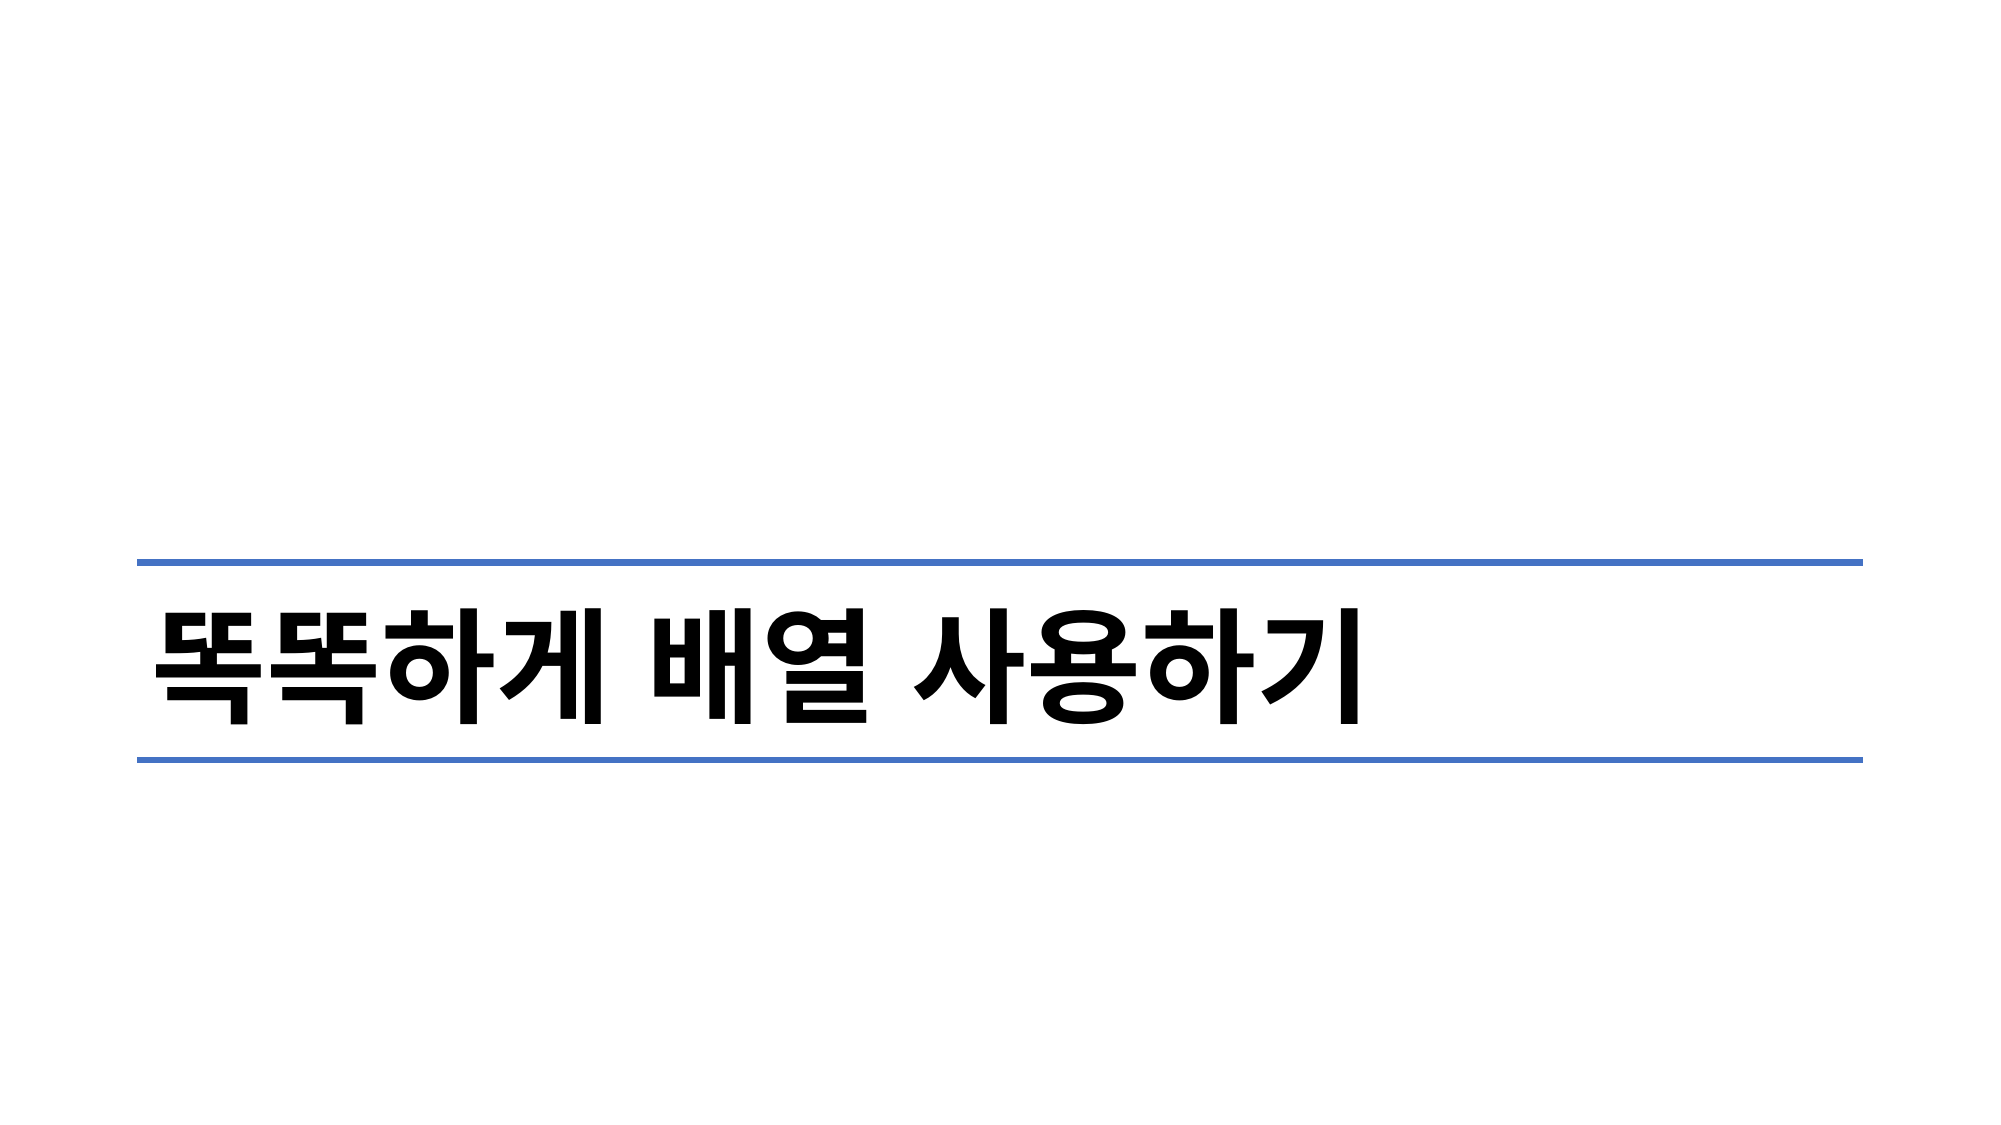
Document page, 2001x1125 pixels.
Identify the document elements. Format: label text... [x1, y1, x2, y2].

title 똑똑하게 배열 사용하기 [136, 280, 1862, 749]
